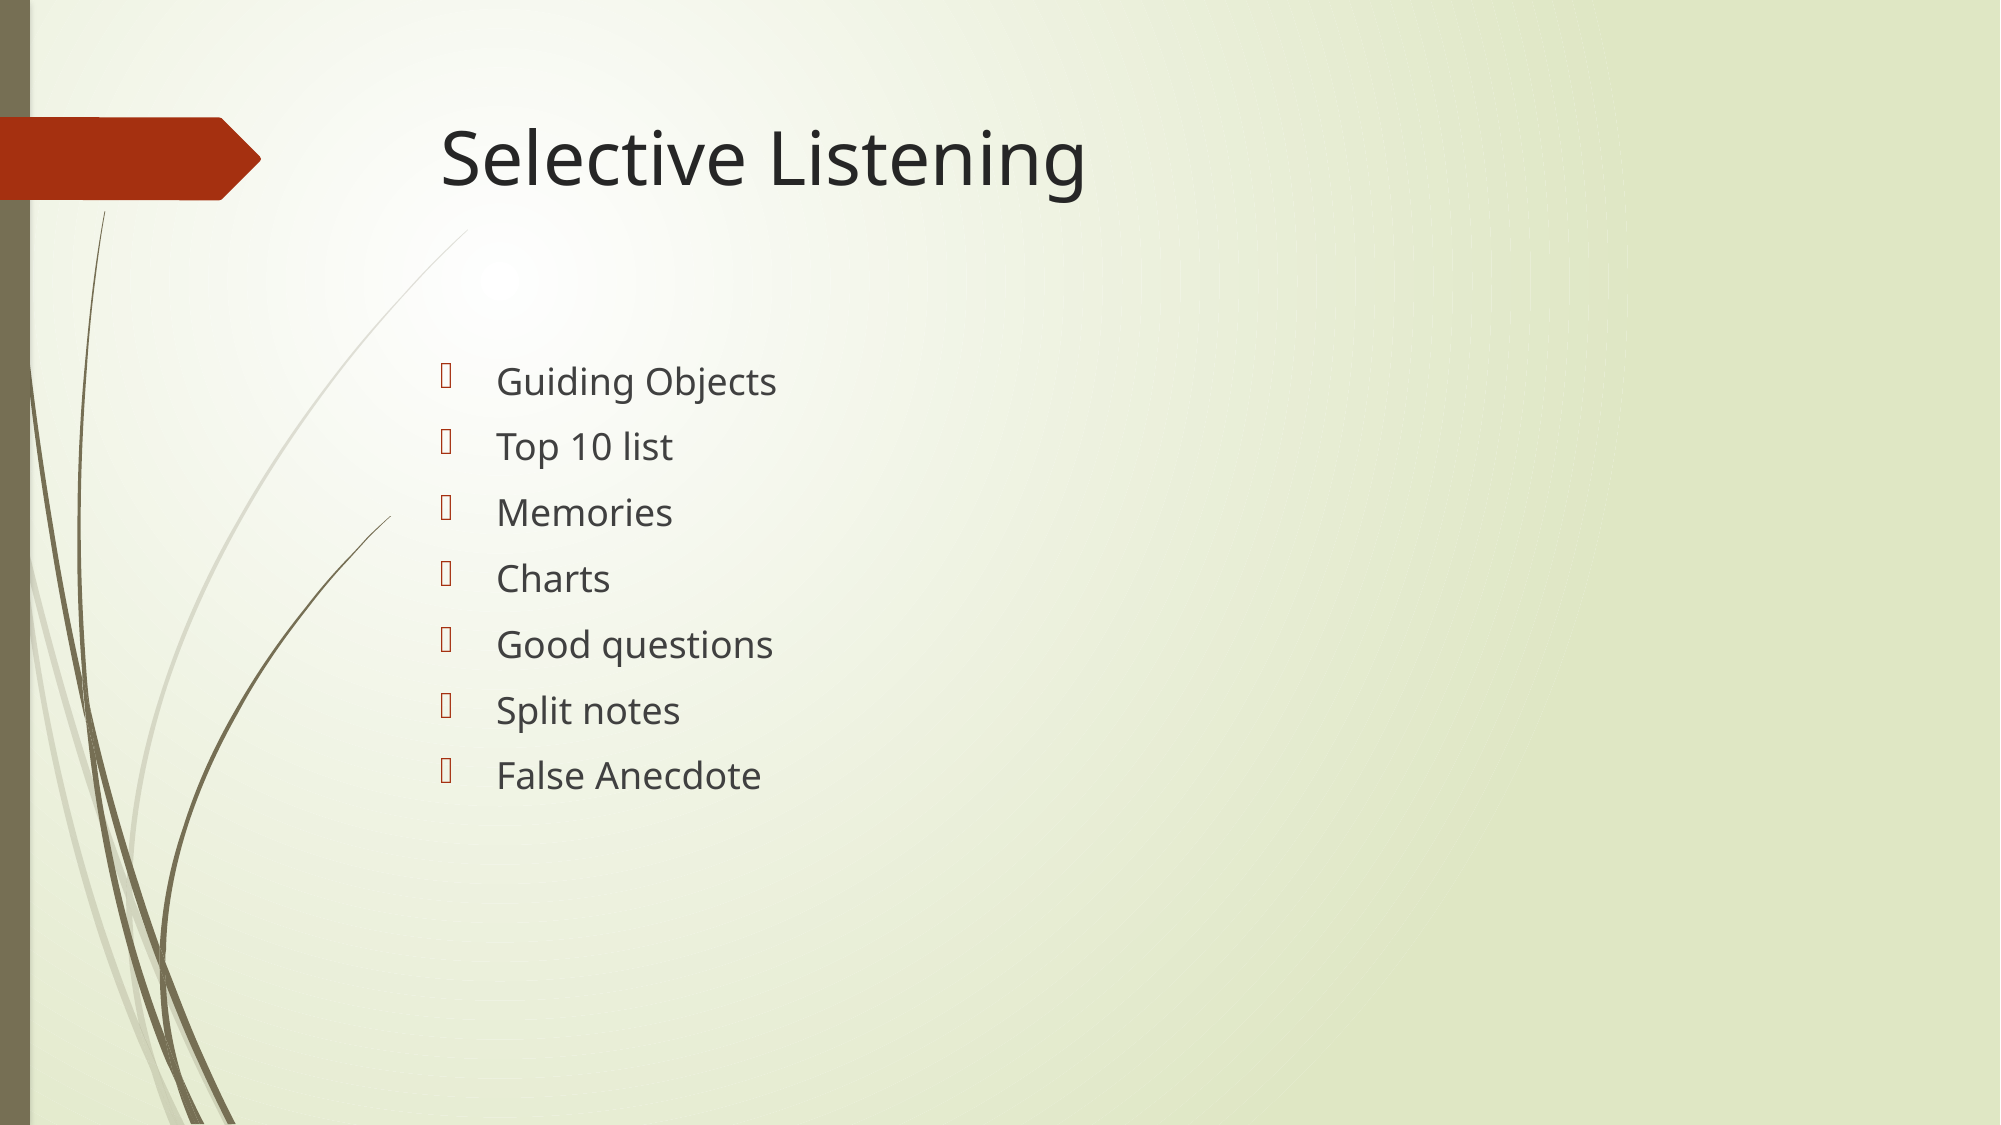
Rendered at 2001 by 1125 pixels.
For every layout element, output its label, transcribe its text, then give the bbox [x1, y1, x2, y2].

list Guiding Objects Top 10 list Memories Charts Good questions Split notes False Anecdote [424, 350, 1888, 970]
title Selective Listening [425, 102, 1888, 313]
